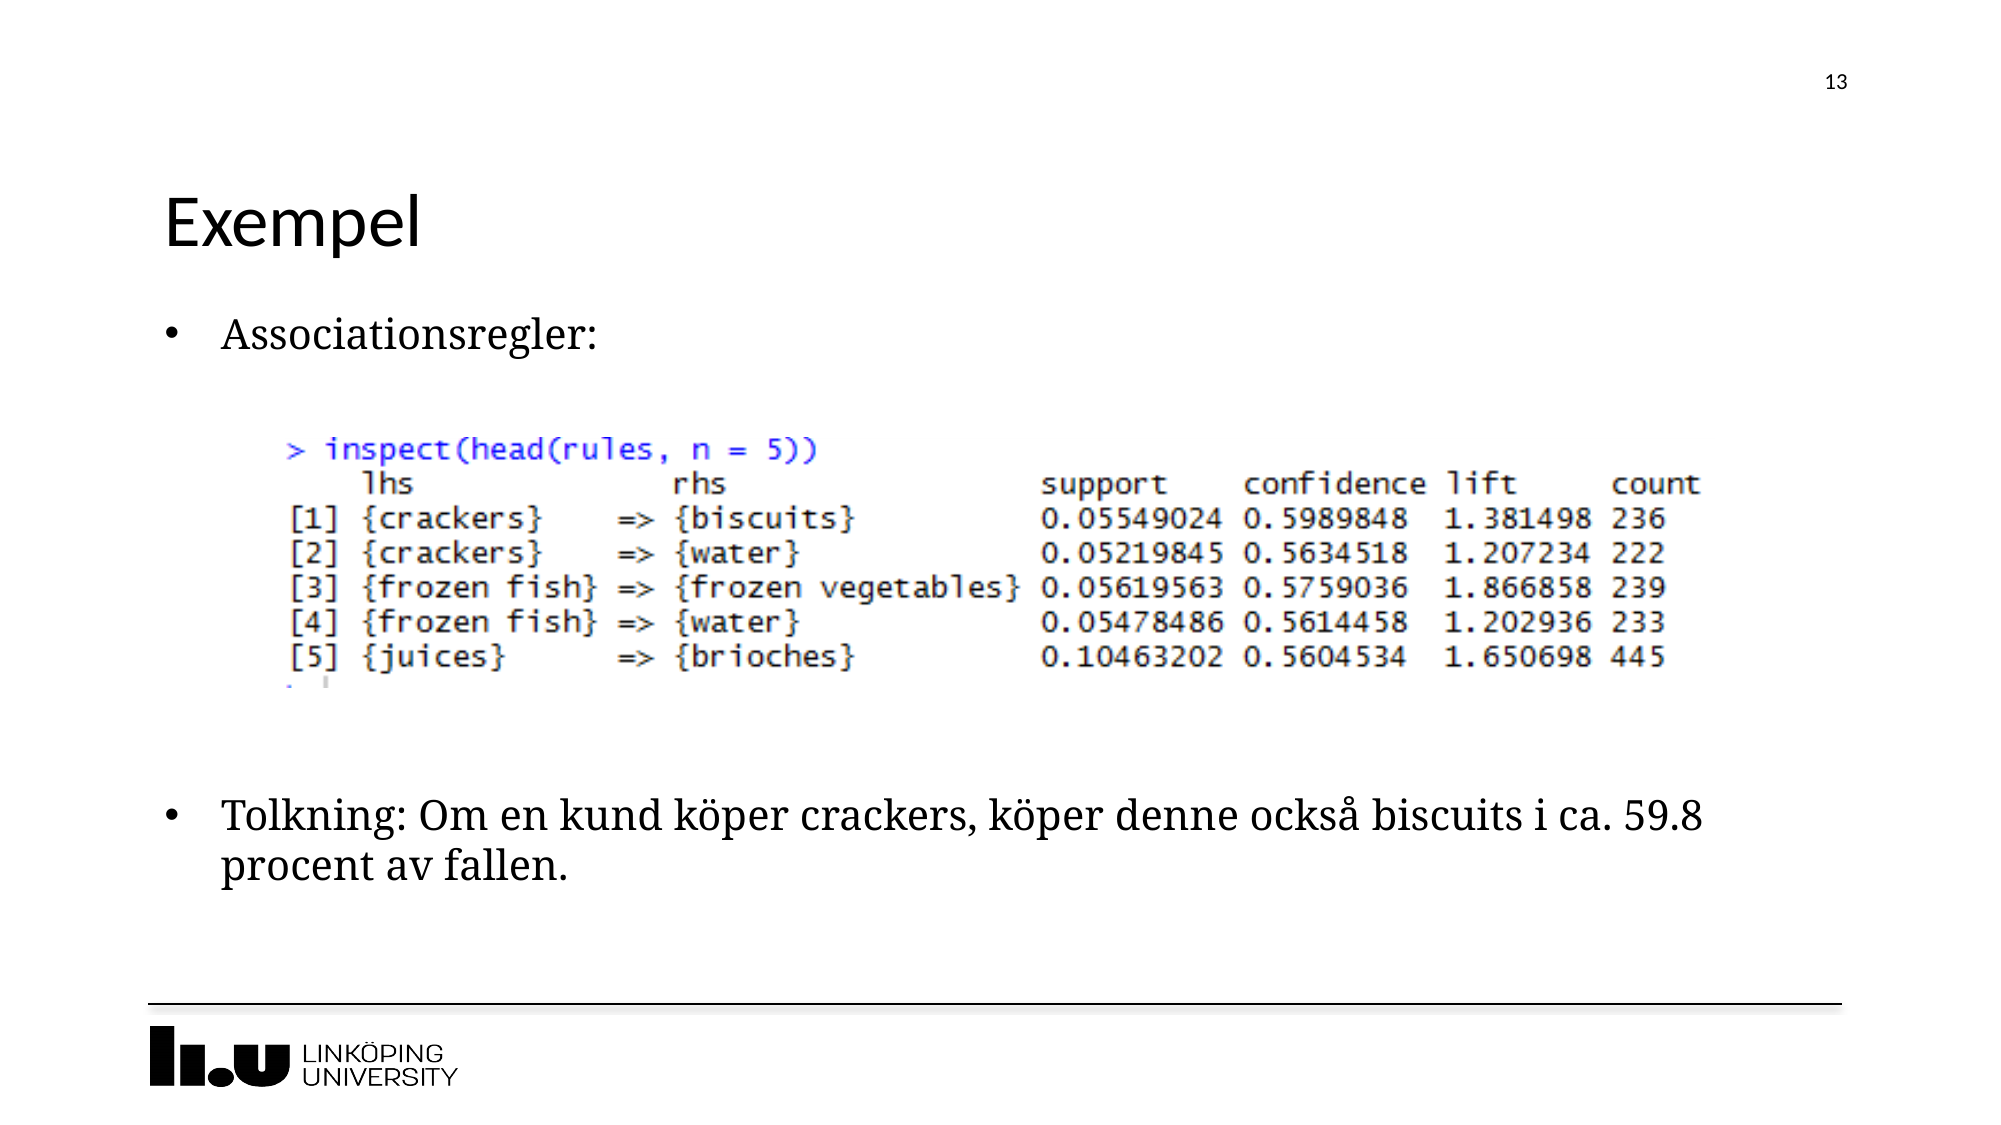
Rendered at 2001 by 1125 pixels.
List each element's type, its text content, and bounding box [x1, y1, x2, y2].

picture [285, 437, 1715, 688]
list Associationsregler: Tolkning: Om en kund köper crackers, köper denne också biscuits i ca. 59.8 procent av fallen. [149, 300, 1843, 968]
title Exempel [149, 163, 1843, 300]
slide_number 13 [1741, 59, 1863, 103]
picture [150, 1026, 458, 1087]
